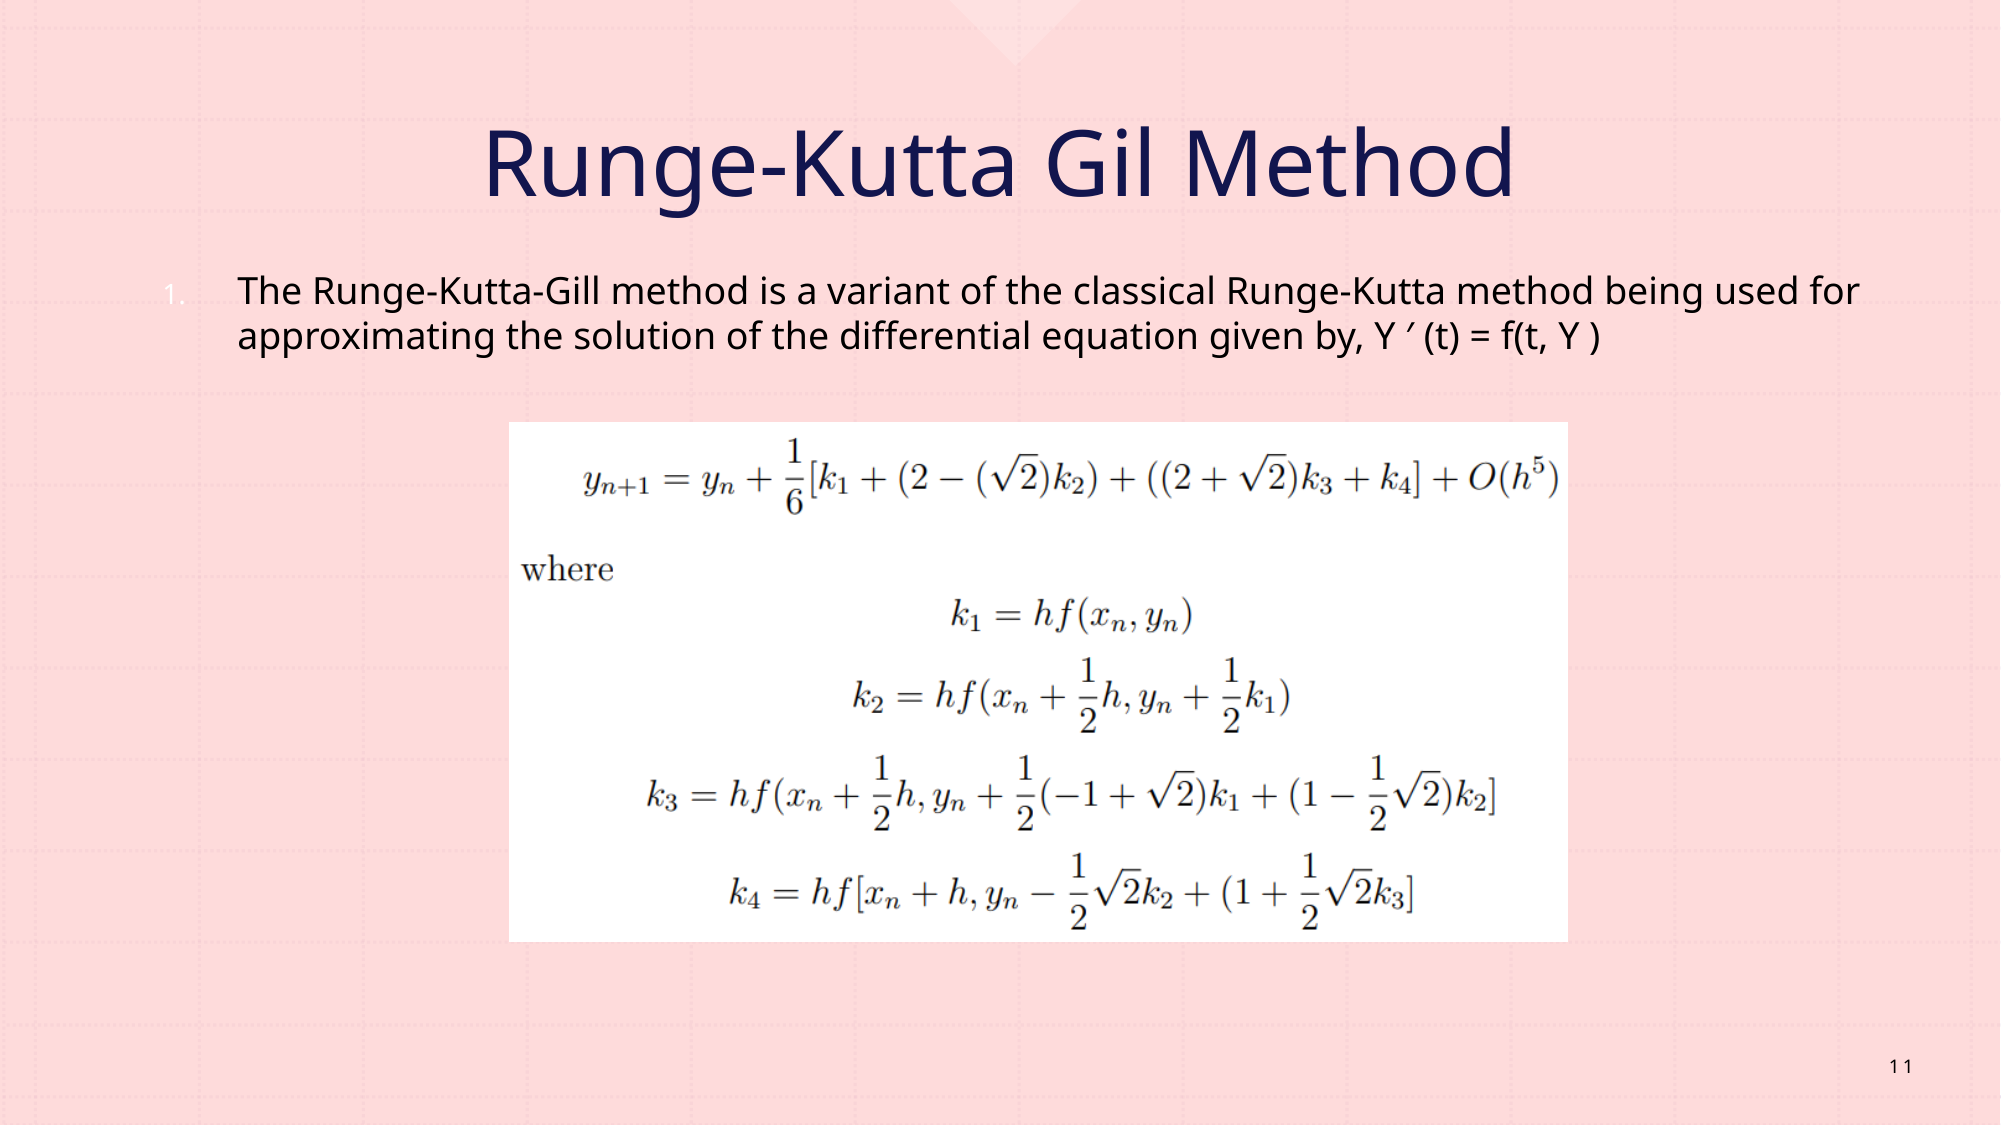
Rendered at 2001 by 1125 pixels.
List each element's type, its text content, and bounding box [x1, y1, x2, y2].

title Runge-Kutta Gil Method [125, 74, 1874, 260]
list The Runge-Kutta-Gill method is a variant of the classical Runge-Kutta method being used for approximating the solution of the differential equation given by, Y ′ (t) = f(t, Y ) [147, 259, 1896, 459]
slide_number 11 [1835, 1037, 1967, 1098]
picture [509, 422, 1568, 943]
